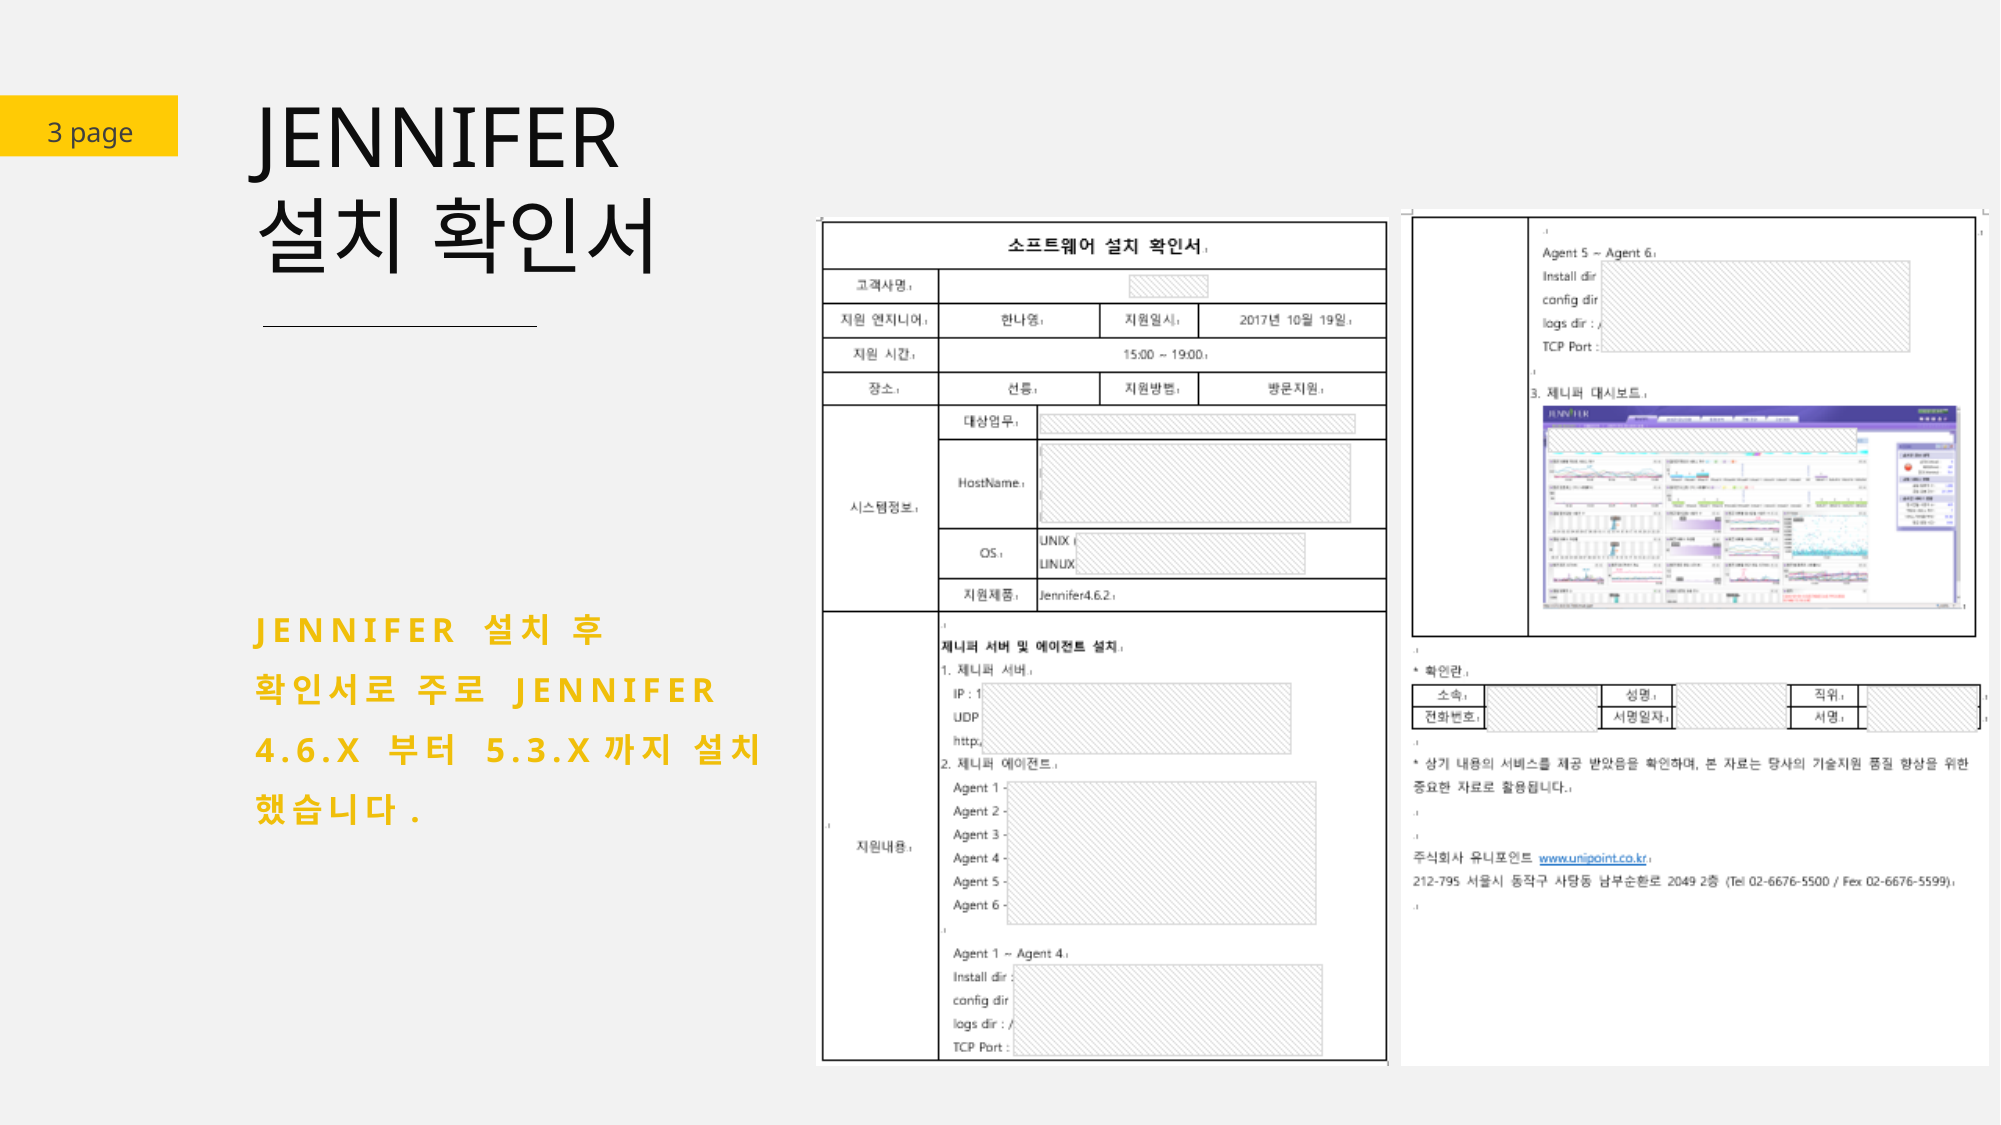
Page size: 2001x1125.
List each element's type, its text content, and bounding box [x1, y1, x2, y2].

text_box JENNIFER 설치 후 확인서로 주로 JENNIFER 4.6.X 부터 5.3.X까지 설치 했습니다. [240, 582, 784, 837]
picture [1401, 209, 1989, 1066]
text_box [0, 94, 179, 157]
text_box JENNIFER 설치 확인서 [240, 76, 784, 292]
picture [816, 217, 1389, 1066]
text_box 3 page [32, 92, 155, 156]
